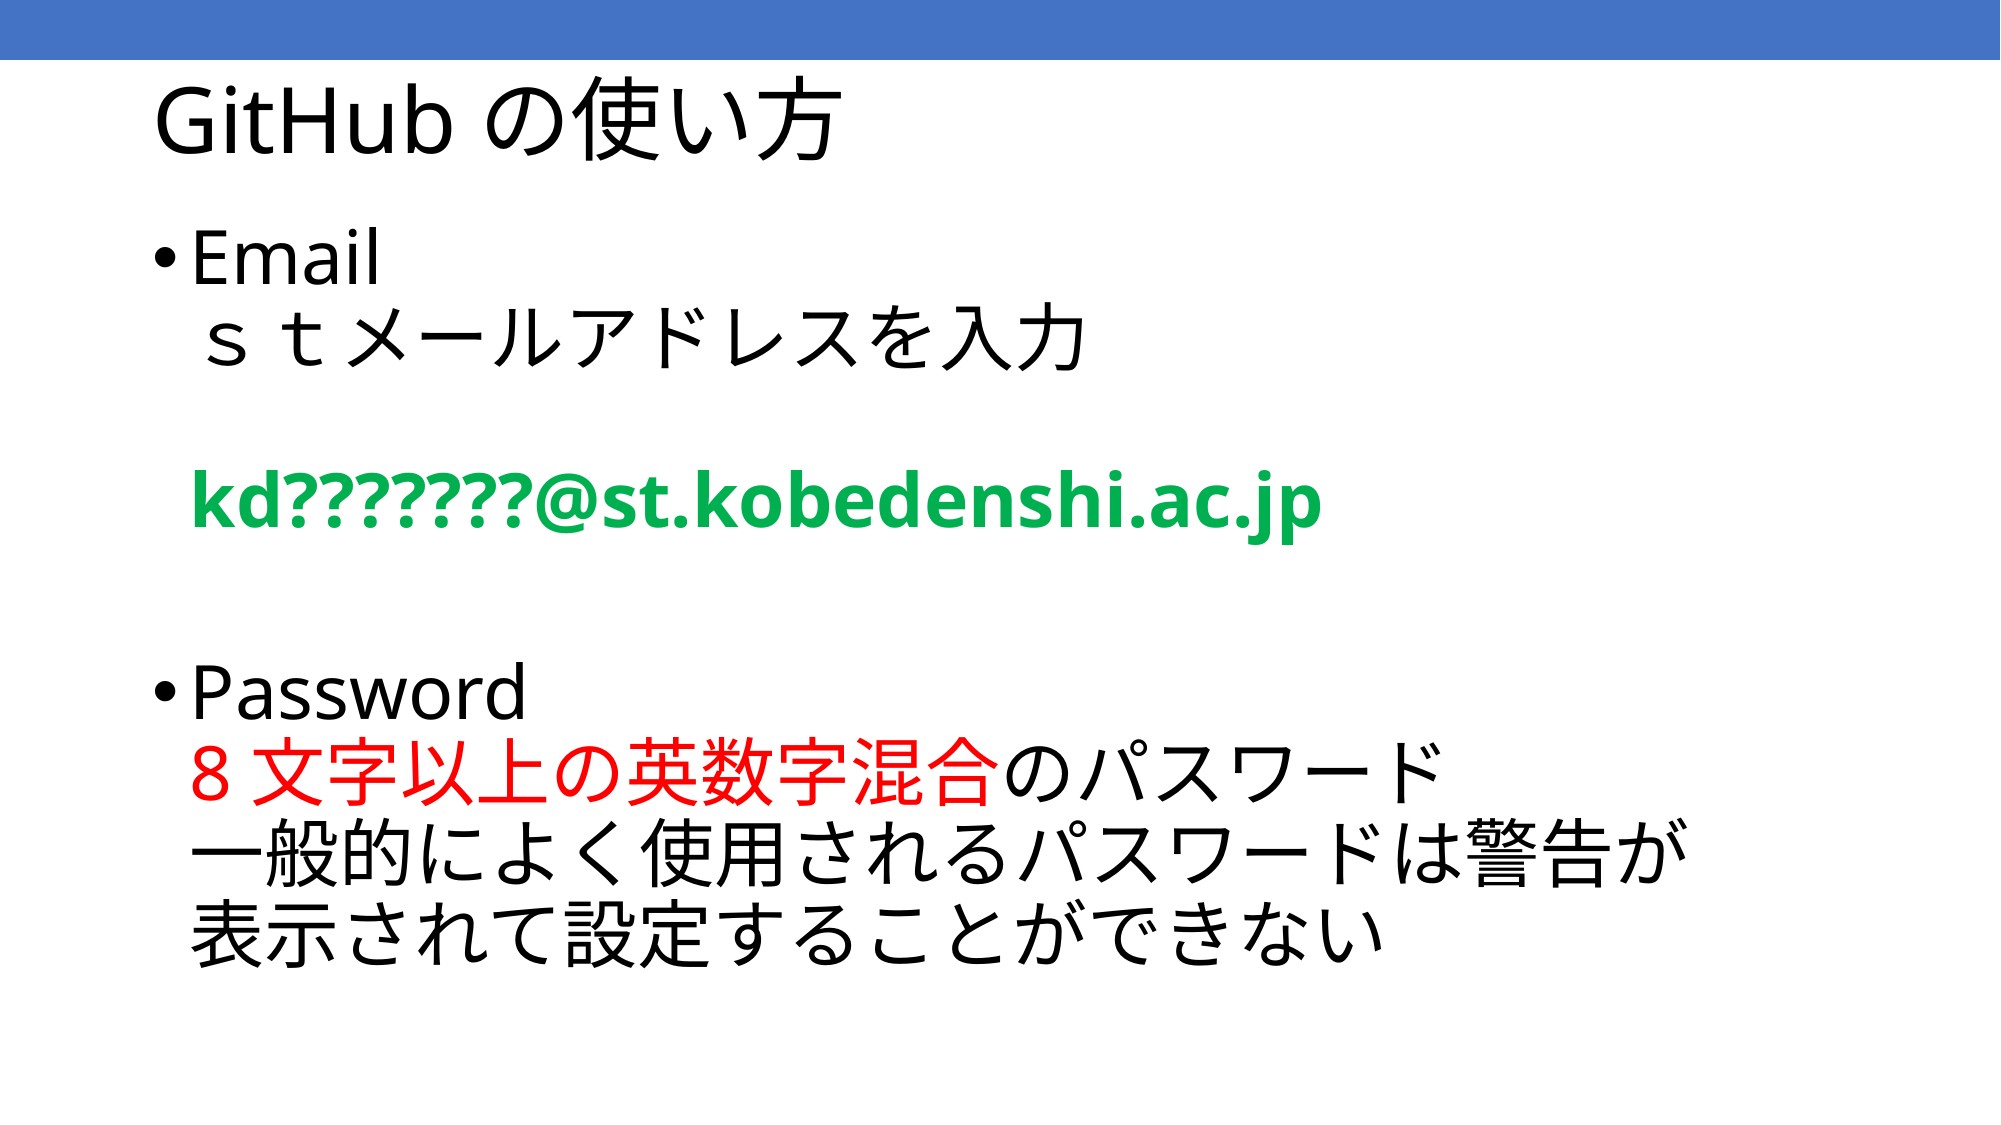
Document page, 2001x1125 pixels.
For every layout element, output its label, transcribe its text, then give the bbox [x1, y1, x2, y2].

title GitHubの使い方 [137, 59, 1863, 188]
list Email ｓｔメールアドレスを入力 kd???????@st.kobedenshi.ac.jp Password 8文字以上の英数字混合のパスワード 一般的によく使用されるパスワードは警告が 表示されて設定することができない [137, 212, 1863, 1014]
